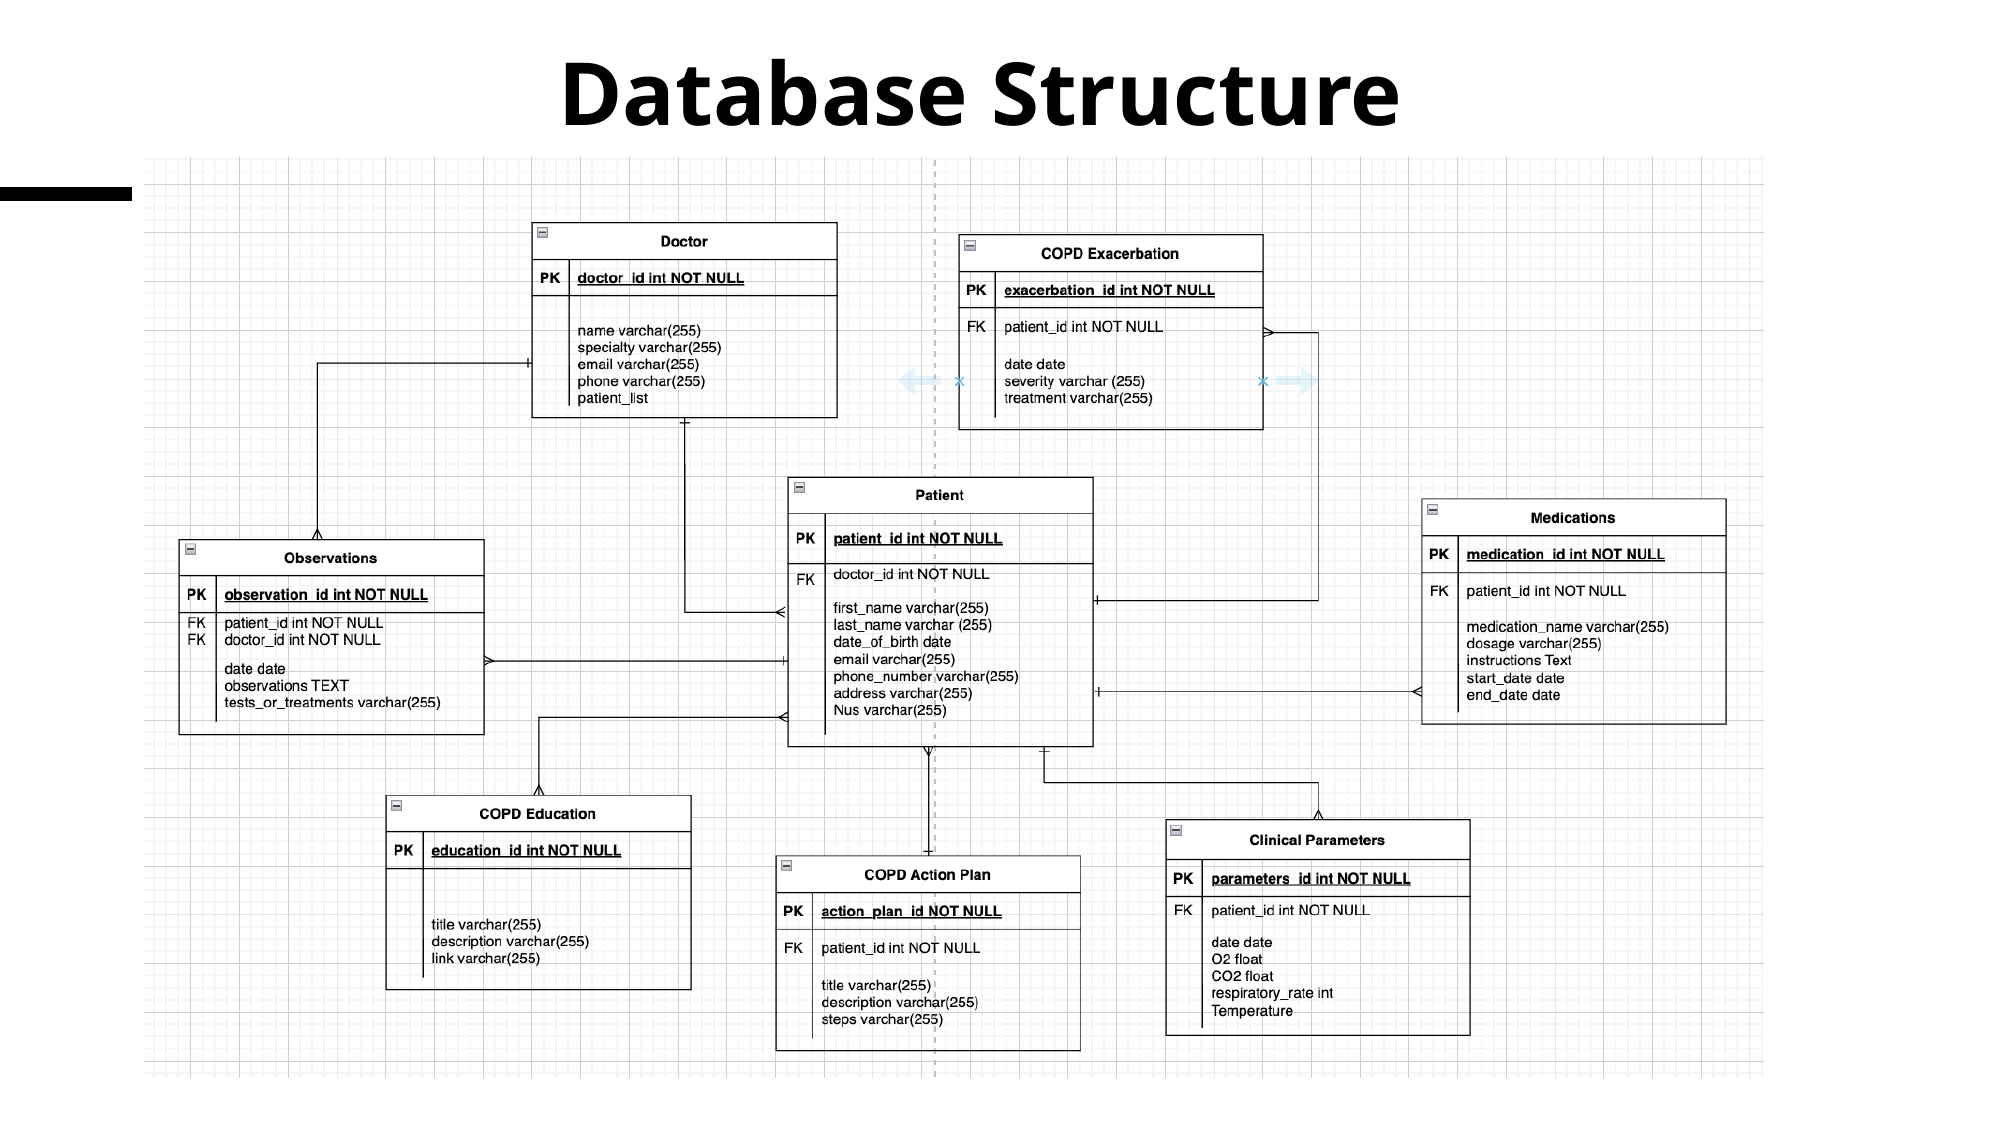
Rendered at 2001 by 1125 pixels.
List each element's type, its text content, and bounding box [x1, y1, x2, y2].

title Database Structure [167, 47, 1795, 152]
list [144, 157, 1764, 1078]
